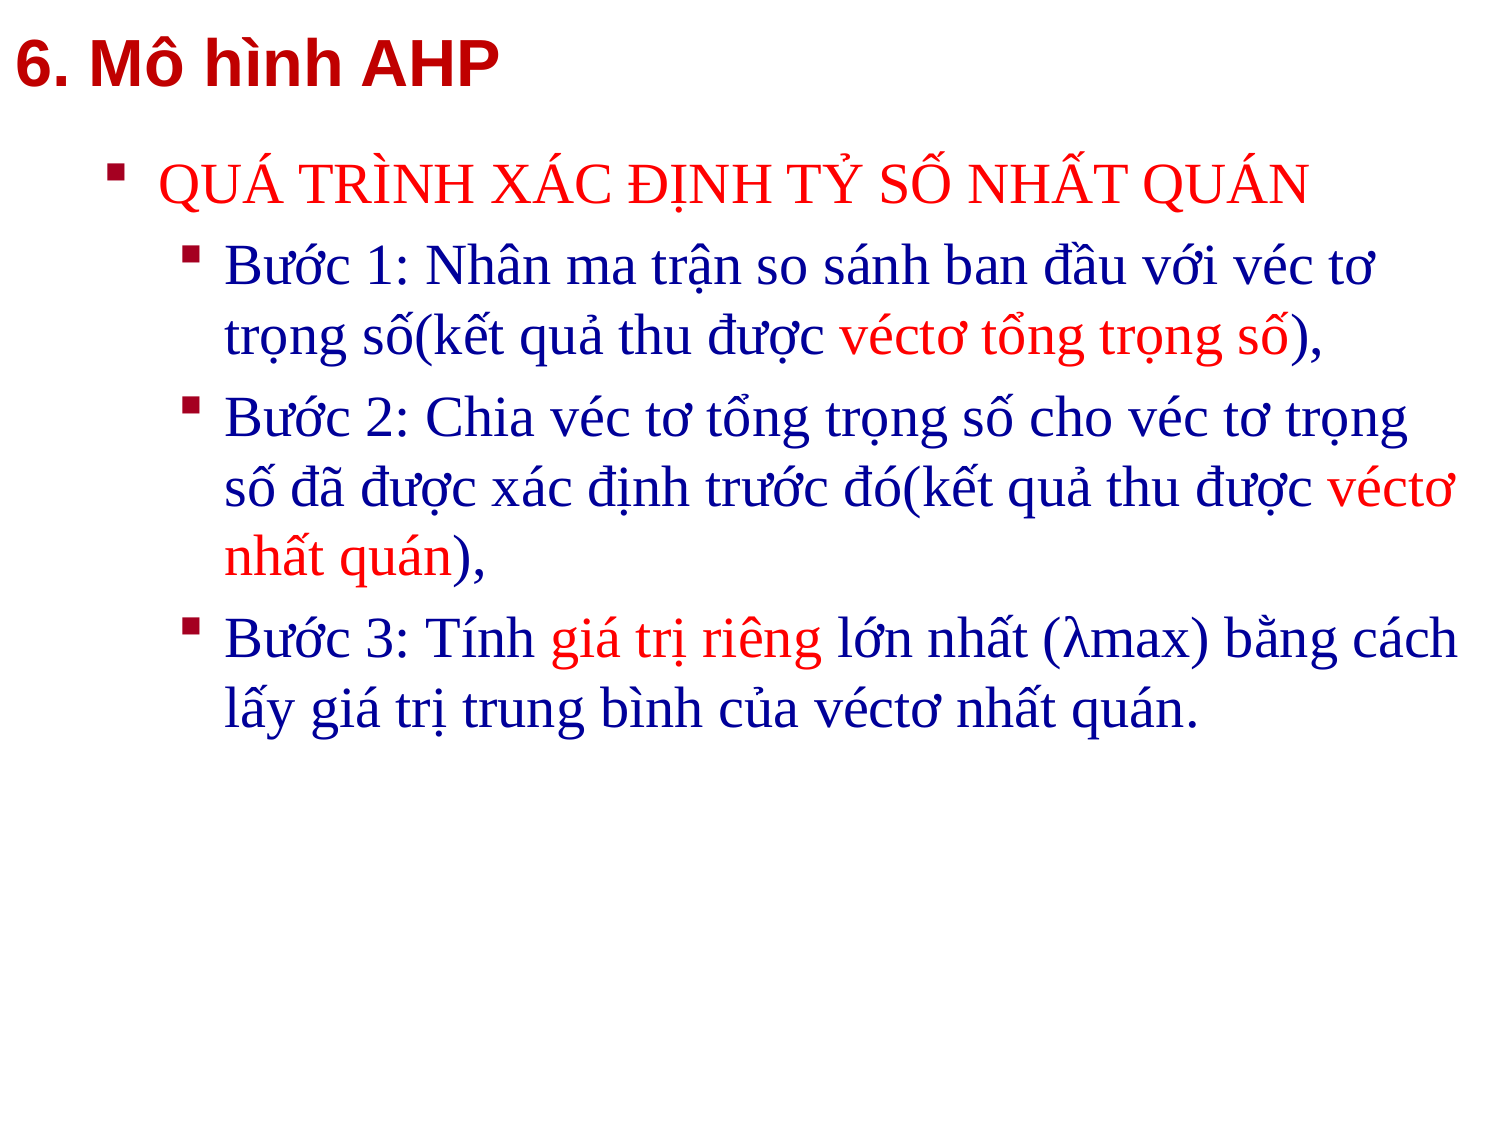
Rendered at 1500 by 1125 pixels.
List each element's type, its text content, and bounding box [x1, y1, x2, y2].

text_box 6. Mô hình AHP [0, 0, 1350, 108]
list QUÁ TRÌNH XÁC ĐỊNH TỶ SỐ NHẤT QUÁN Bước 1: Nhân ma trận so sánh ban đầu với véc tơ trọng số(kết quả thu được véctơ tổng trọng số), Bước 2: Chia véc tơ tổng trọng số cho véc tơ trọng số đã được xác định trước đó(kết quả thu được véctơ nhất quán), Bước 3: Tính giá trị riêng lớn nhất (λmax) bằng cách lấy giá trị trung bình của véctơ nhất quán. [87, 137, 1475, 880]
